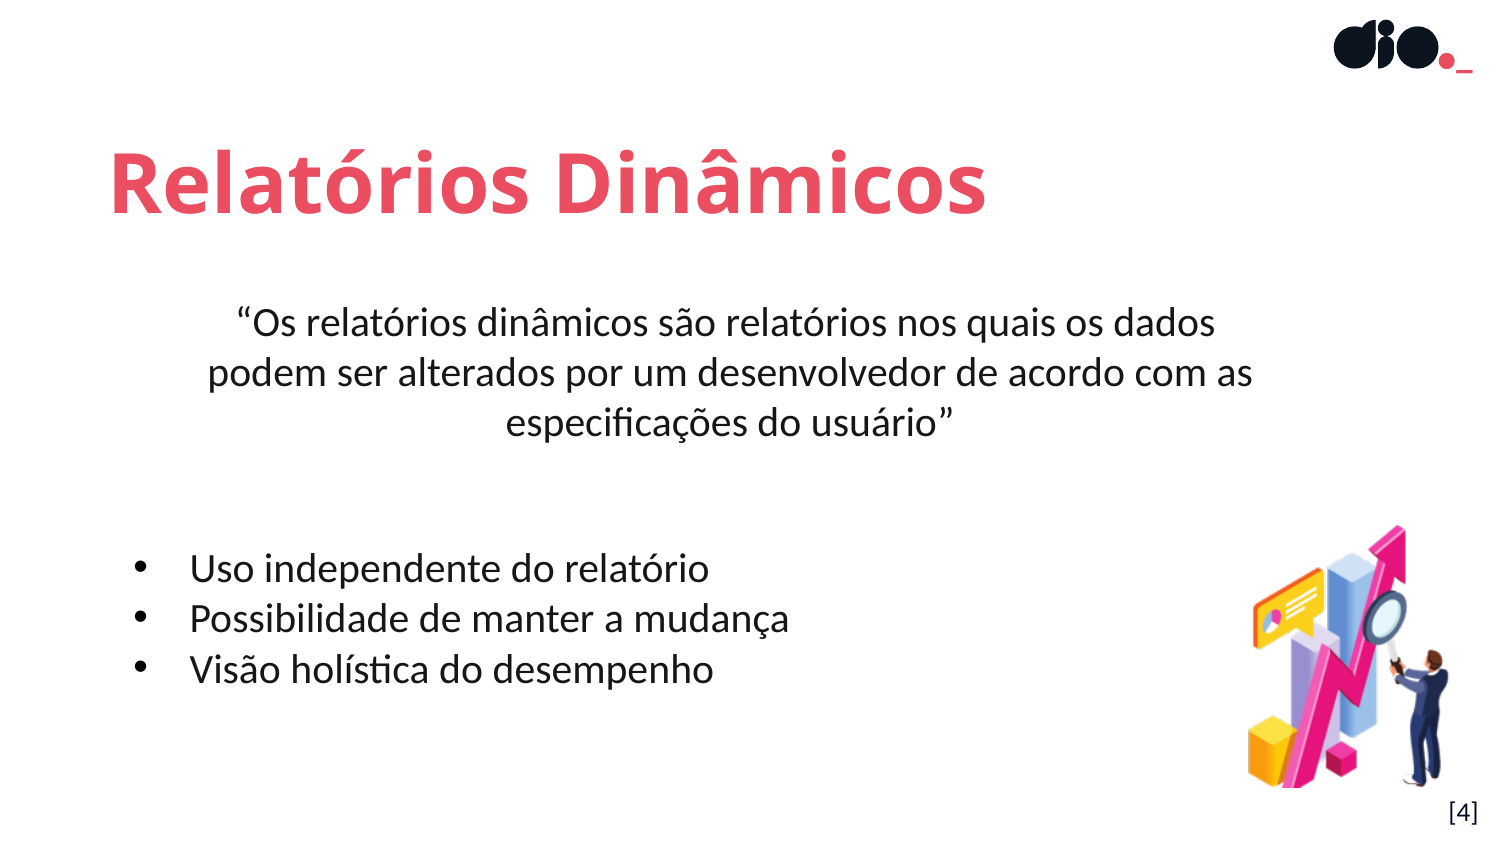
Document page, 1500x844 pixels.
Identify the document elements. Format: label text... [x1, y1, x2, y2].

picture [1333, 19, 1473, 74]
text_box Relatórios Dinâmicos [92, 104, 1408, 243]
slide_number [4] [1403, 779, 1494, 844]
text_box Uso independente do relatório Possibilidade de manter a mudança Visão holística do desempenho [118, 507, 1163, 726]
text_box “Os relatórios dinâmicos são relatórios nos quais os dados podem ser alterados por um desenvolvedor de acordo com as especificações do usuário” [118, 287, 1343, 453]
picture [1223, 525, 1481, 788]
